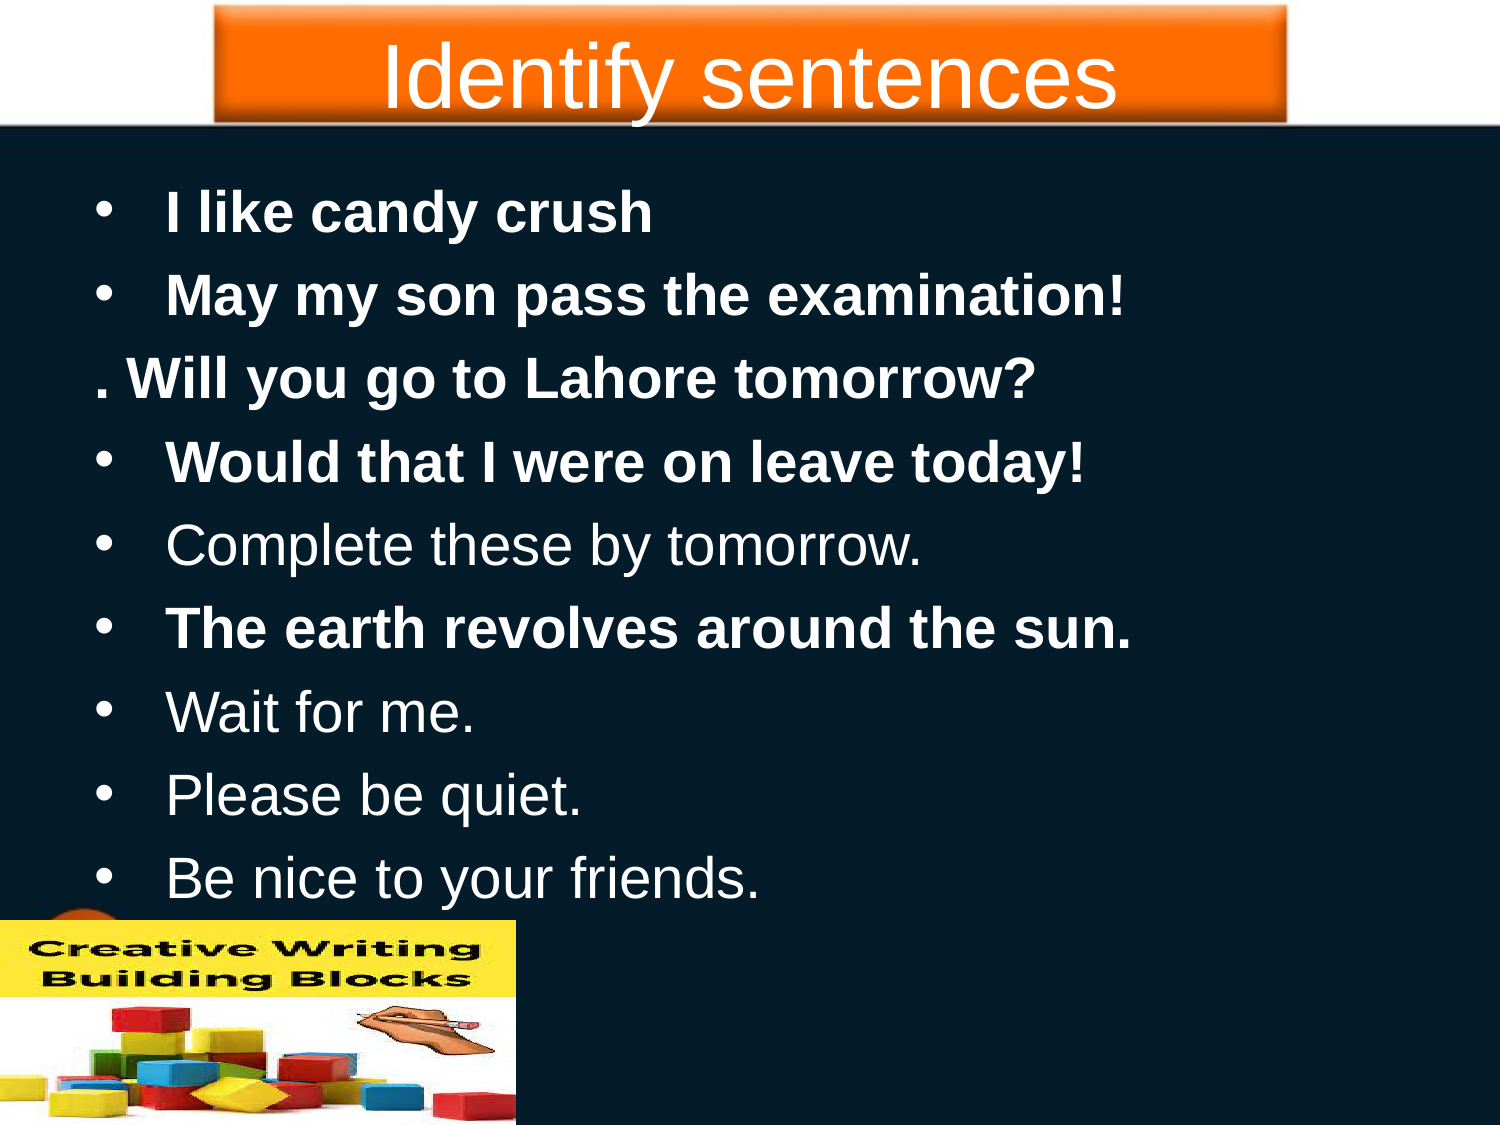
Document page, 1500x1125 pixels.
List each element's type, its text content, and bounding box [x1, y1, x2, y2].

title Identify sentences [75, 17, 1425, 127]
list I like candy crush May my son pass the examination! . Will you go to Lahore tomorrow? Would that I were on leave today! Complete these by tomorrow. The earth revolves around the sun. Wait for me. Please be quiet. Be nice to your friends. [75, 166, 1425, 711]
picture [0, 0, 1500, 1125]
